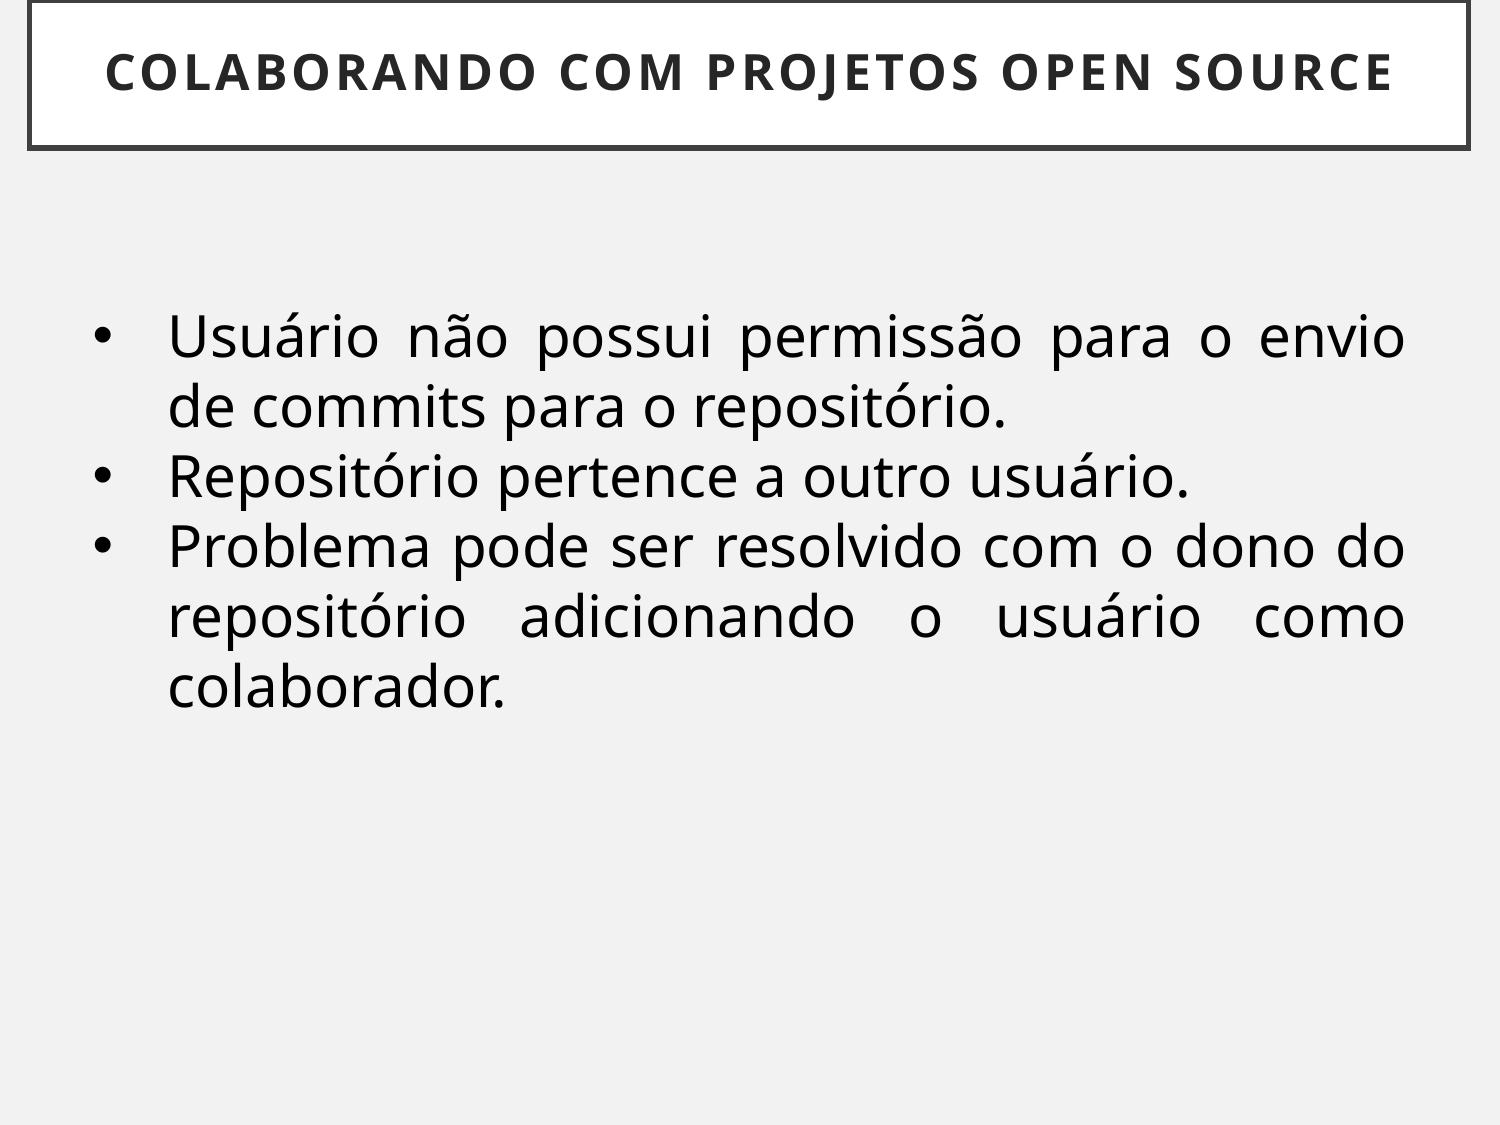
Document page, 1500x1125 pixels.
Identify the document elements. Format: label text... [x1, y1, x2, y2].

text_box Usuário não possui permissão para o envio de commits para o repositório. Repositório pertence a outro usuário. Problema pode ser resolvido com o dono do repositório adicionando o usuário como colaborador. [78, 221, 1422, 727]
text_box COLABORANDO COM PROJETOS OPEN SOURCE [29, 0, 1469, 148]
